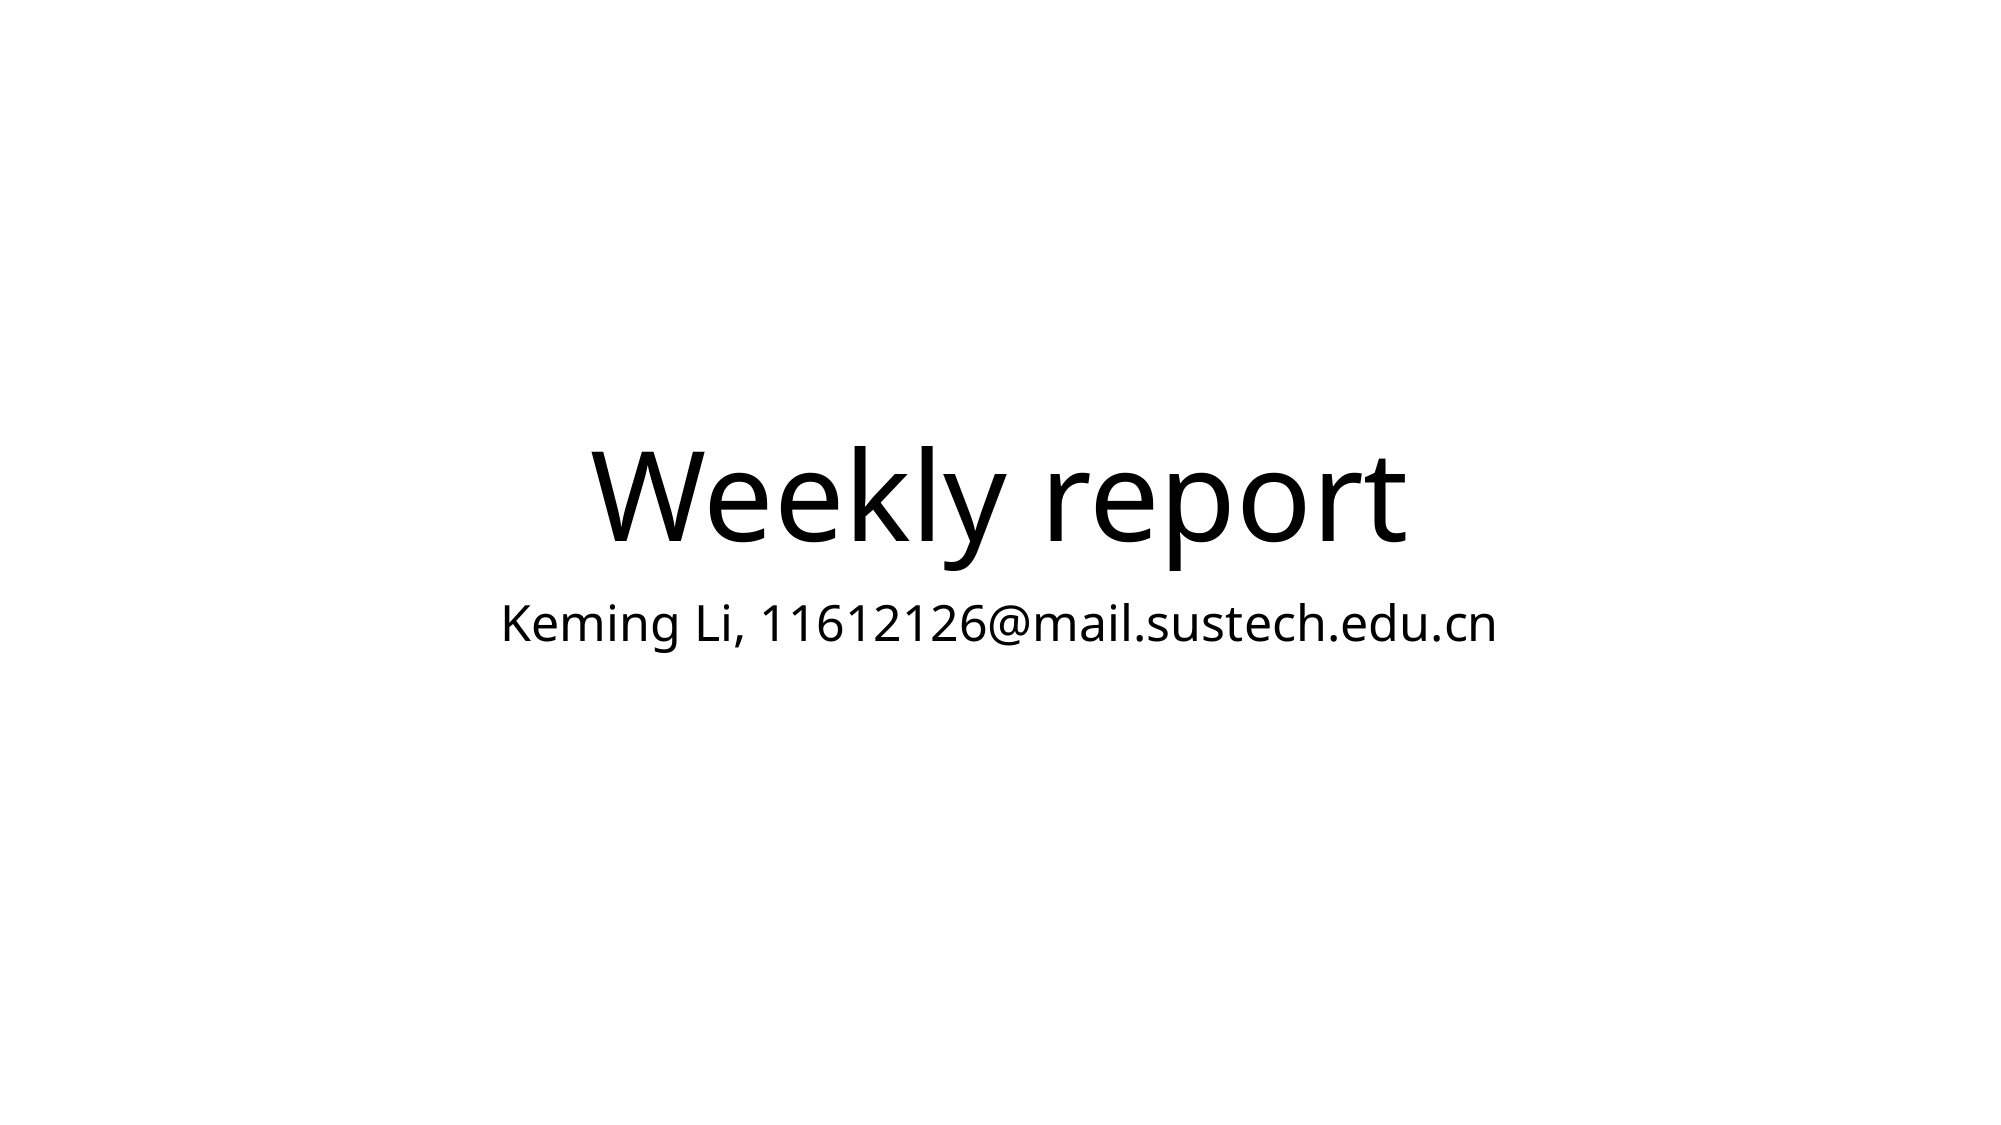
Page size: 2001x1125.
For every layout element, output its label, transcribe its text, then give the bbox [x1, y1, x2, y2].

title Weekly report [249, 184, 1750, 576]
subtitle Keming Li, 11612126@mail.sustech.edu.cn [249, 590, 1750, 863]
